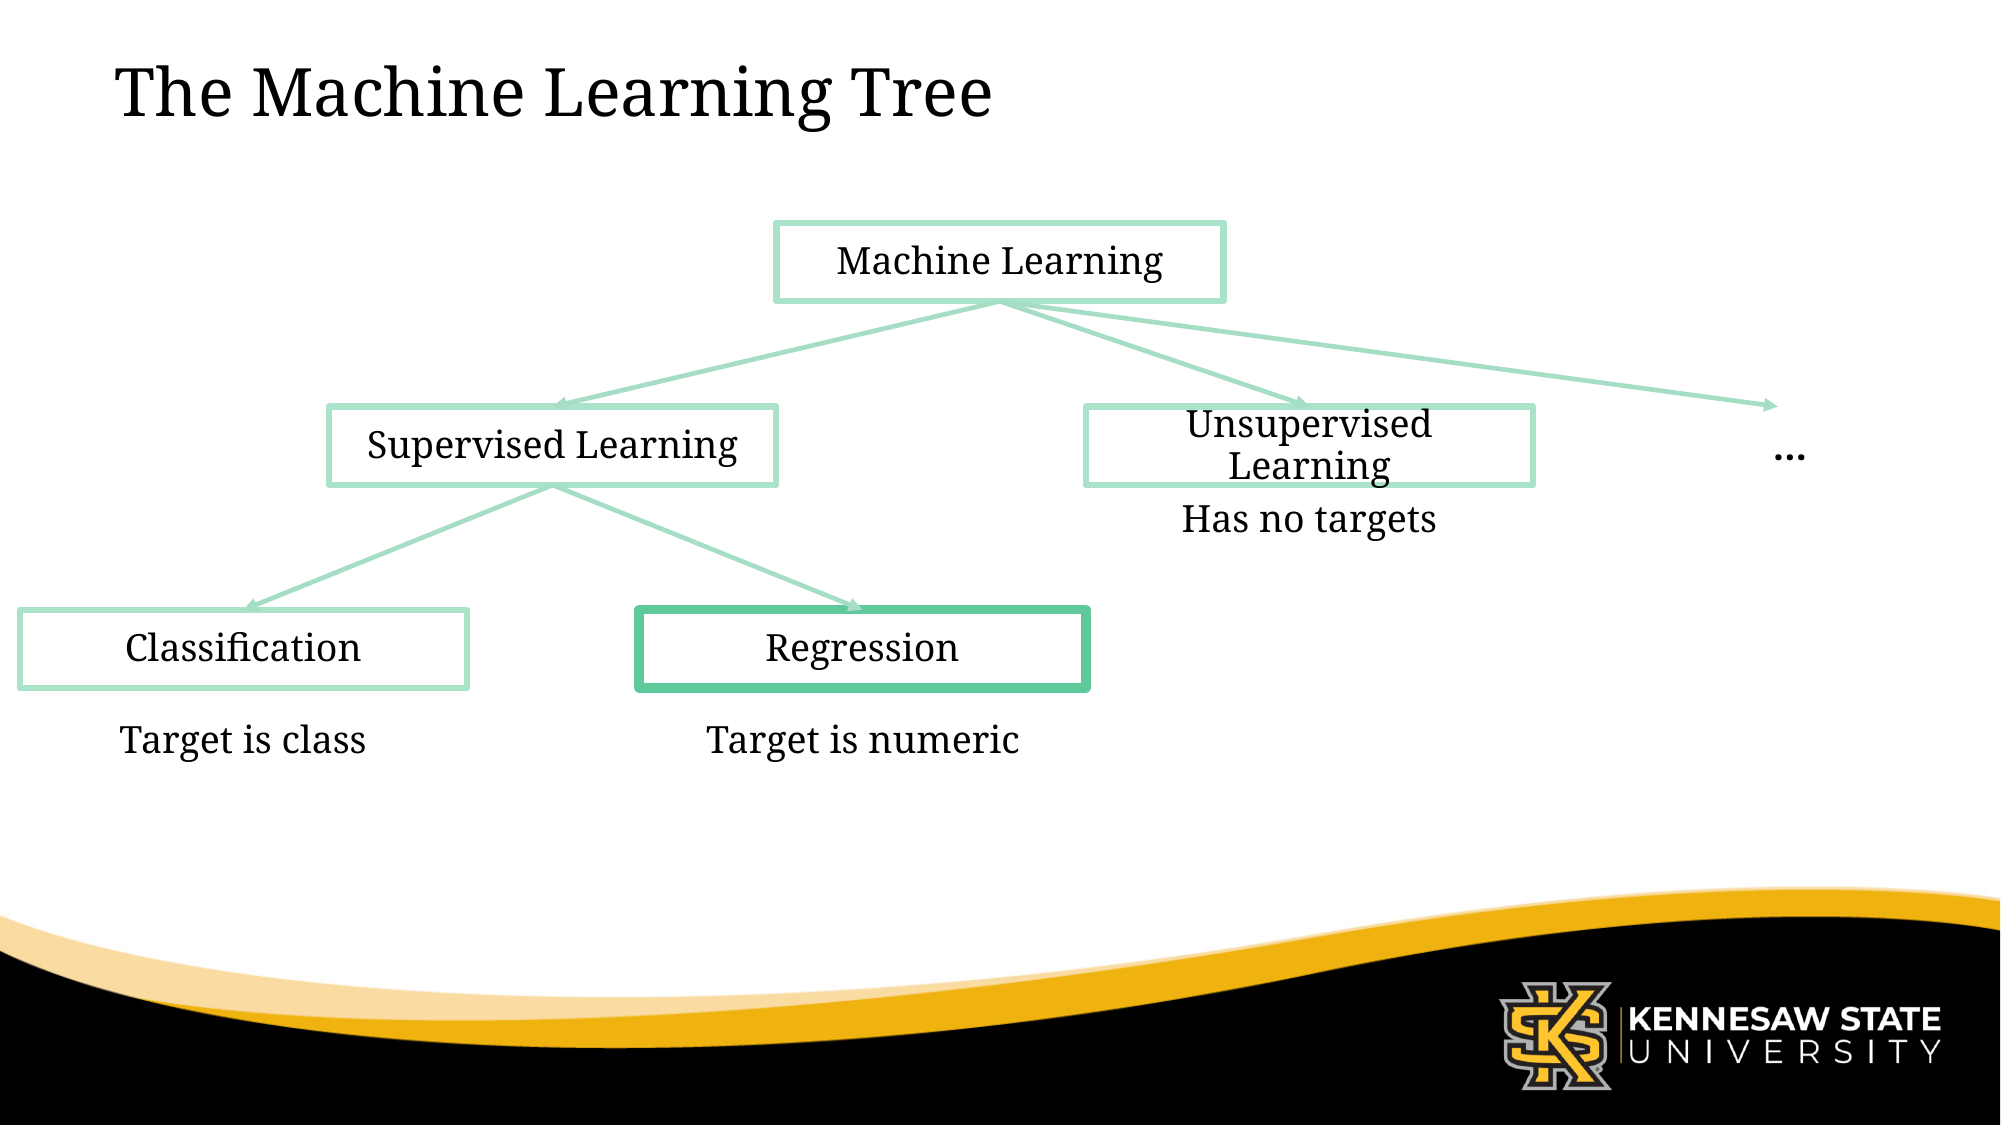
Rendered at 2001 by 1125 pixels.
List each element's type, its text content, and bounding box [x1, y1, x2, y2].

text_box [552, 301, 996, 407]
picture [0, 0, 2001, 1125]
title The Machine Learning Tree [99, 32, 1899, 184]
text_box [243, 484, 553, 611]
text_box Classification [18, 608, 469, 690]
text_box Regression [637, 608, 1088, 690]
text_box Has no targets [1166, 487, 1453, 548]
text_box Machine Learning [774, 221, 1226, 299]
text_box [999, 301, 1779, 407]
text_box Supervised Learning [327, 404, 778, 483]
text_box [554, 484, 863, 611]
text_box Target is numeric [691, 708, 1035, 769]
text_box Unsupervised Learning [1084, 416, 1535, 487]
text_box … [1758, 415, 1823, 476]
text_box Target is class [104, 708, 382, 769]
